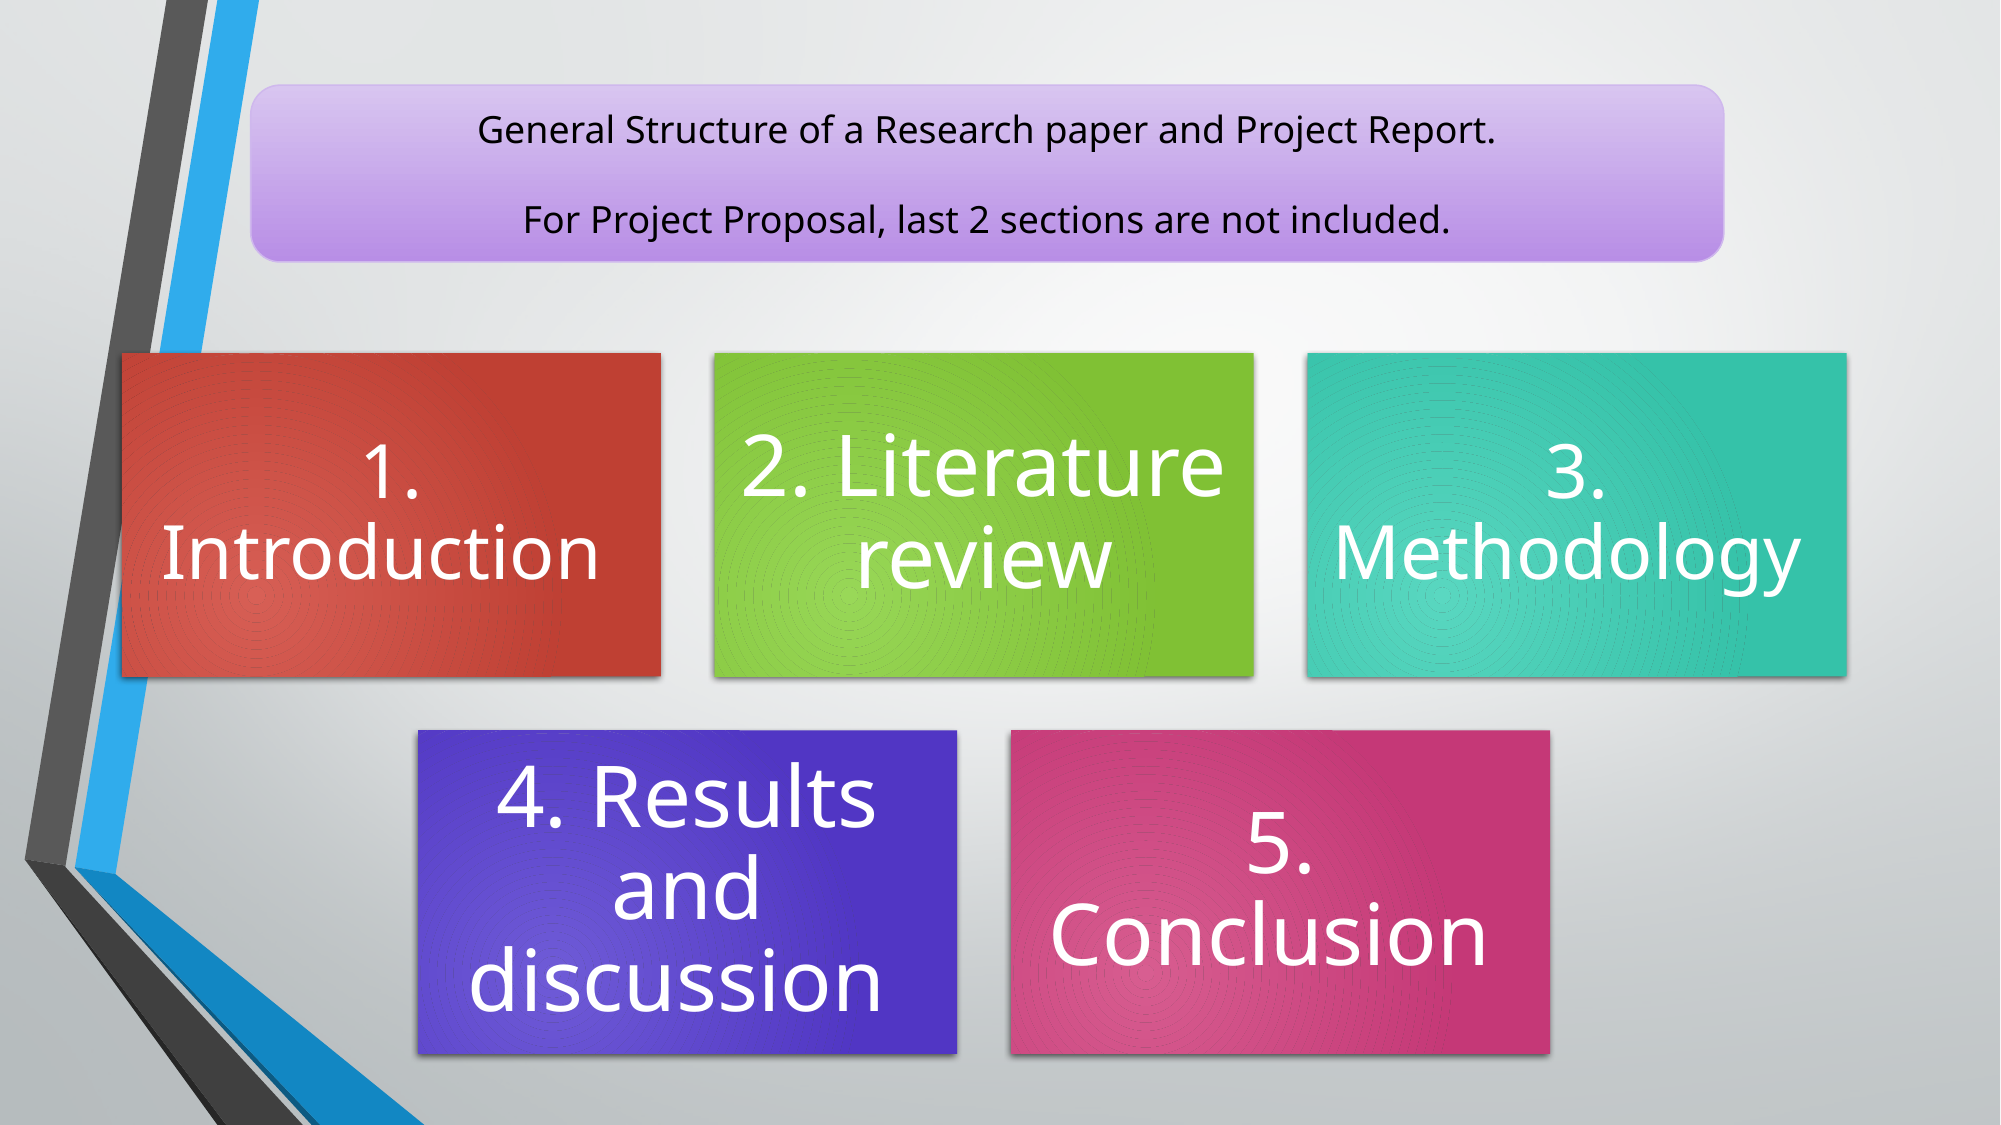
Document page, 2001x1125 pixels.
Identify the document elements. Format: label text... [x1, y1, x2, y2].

text_box General Structure of a Research paper and Project Report. For Project Proposal, last 2 sections are not included. [249, 84, 1725, 263]
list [121, 281, 1847, 1125]
